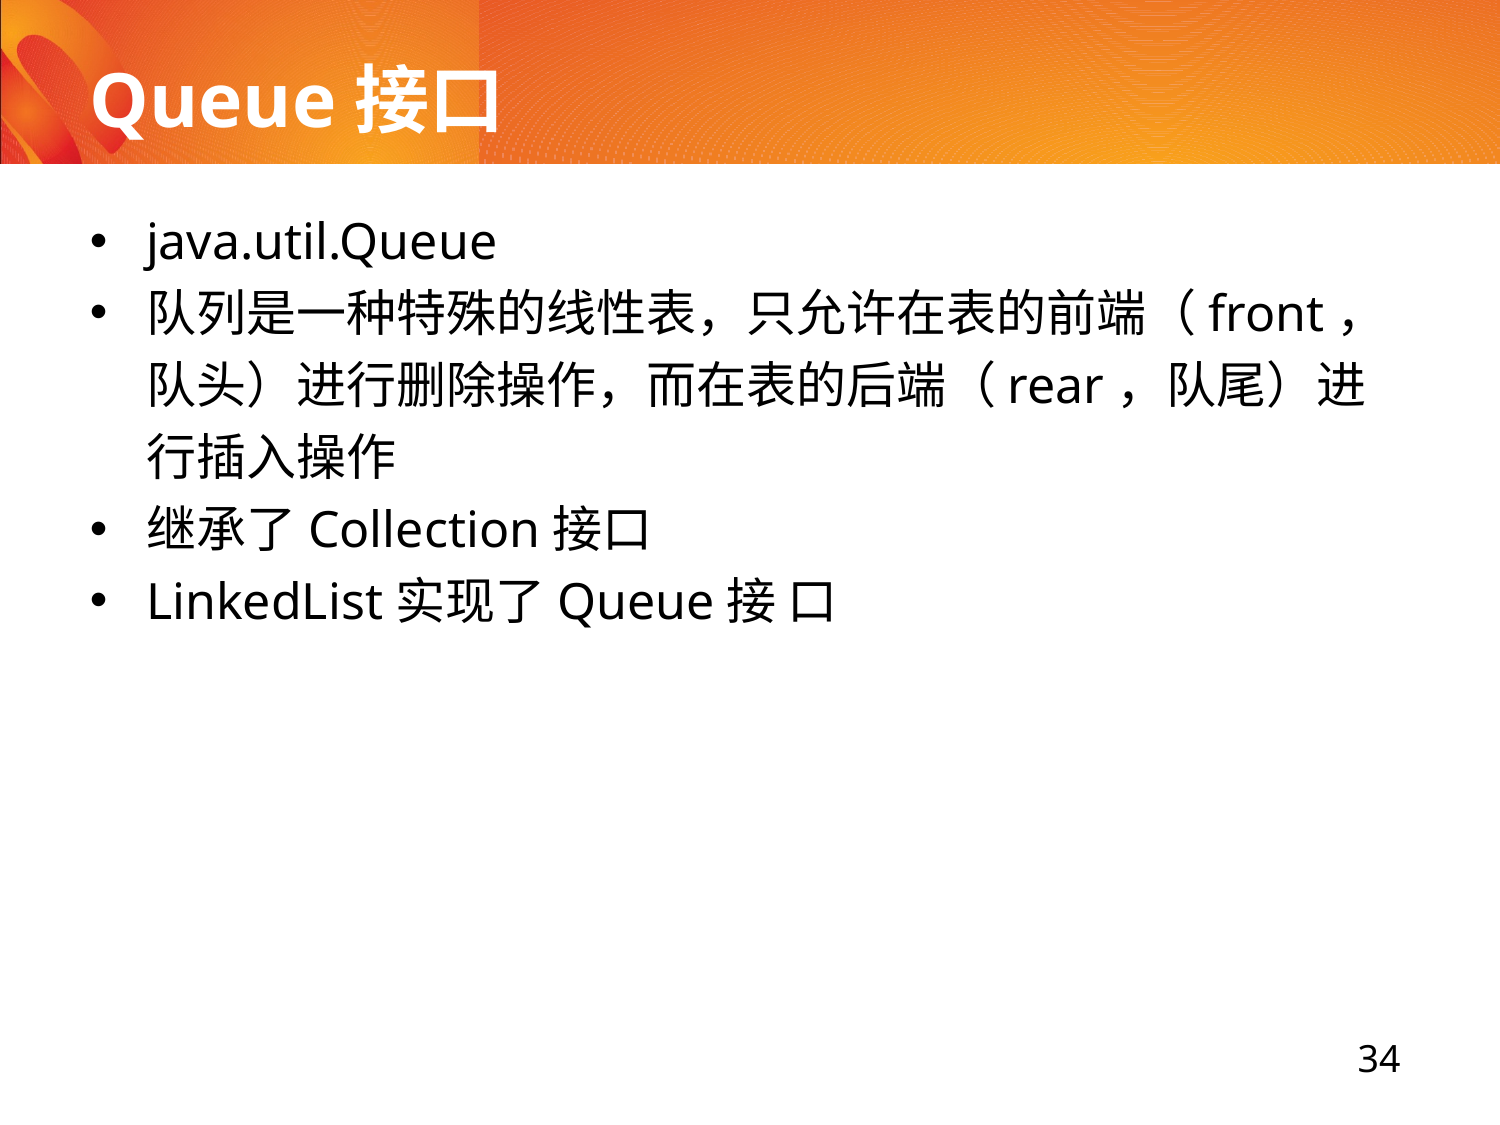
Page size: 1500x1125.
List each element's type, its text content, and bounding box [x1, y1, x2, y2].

title Queue接口 [75, 45, 1425, 167]
picture [0, 0, 1500, 164]
list java.util.Queue 队列是一种特殊的线性表，只允许在表的前端（front，队头）进行删除操作，而在表的后端（rear，队尾）进行插入操作 继承了Collection接口 LinkedList实现了Queue接 口 [75, 190, 1425, 1005]
